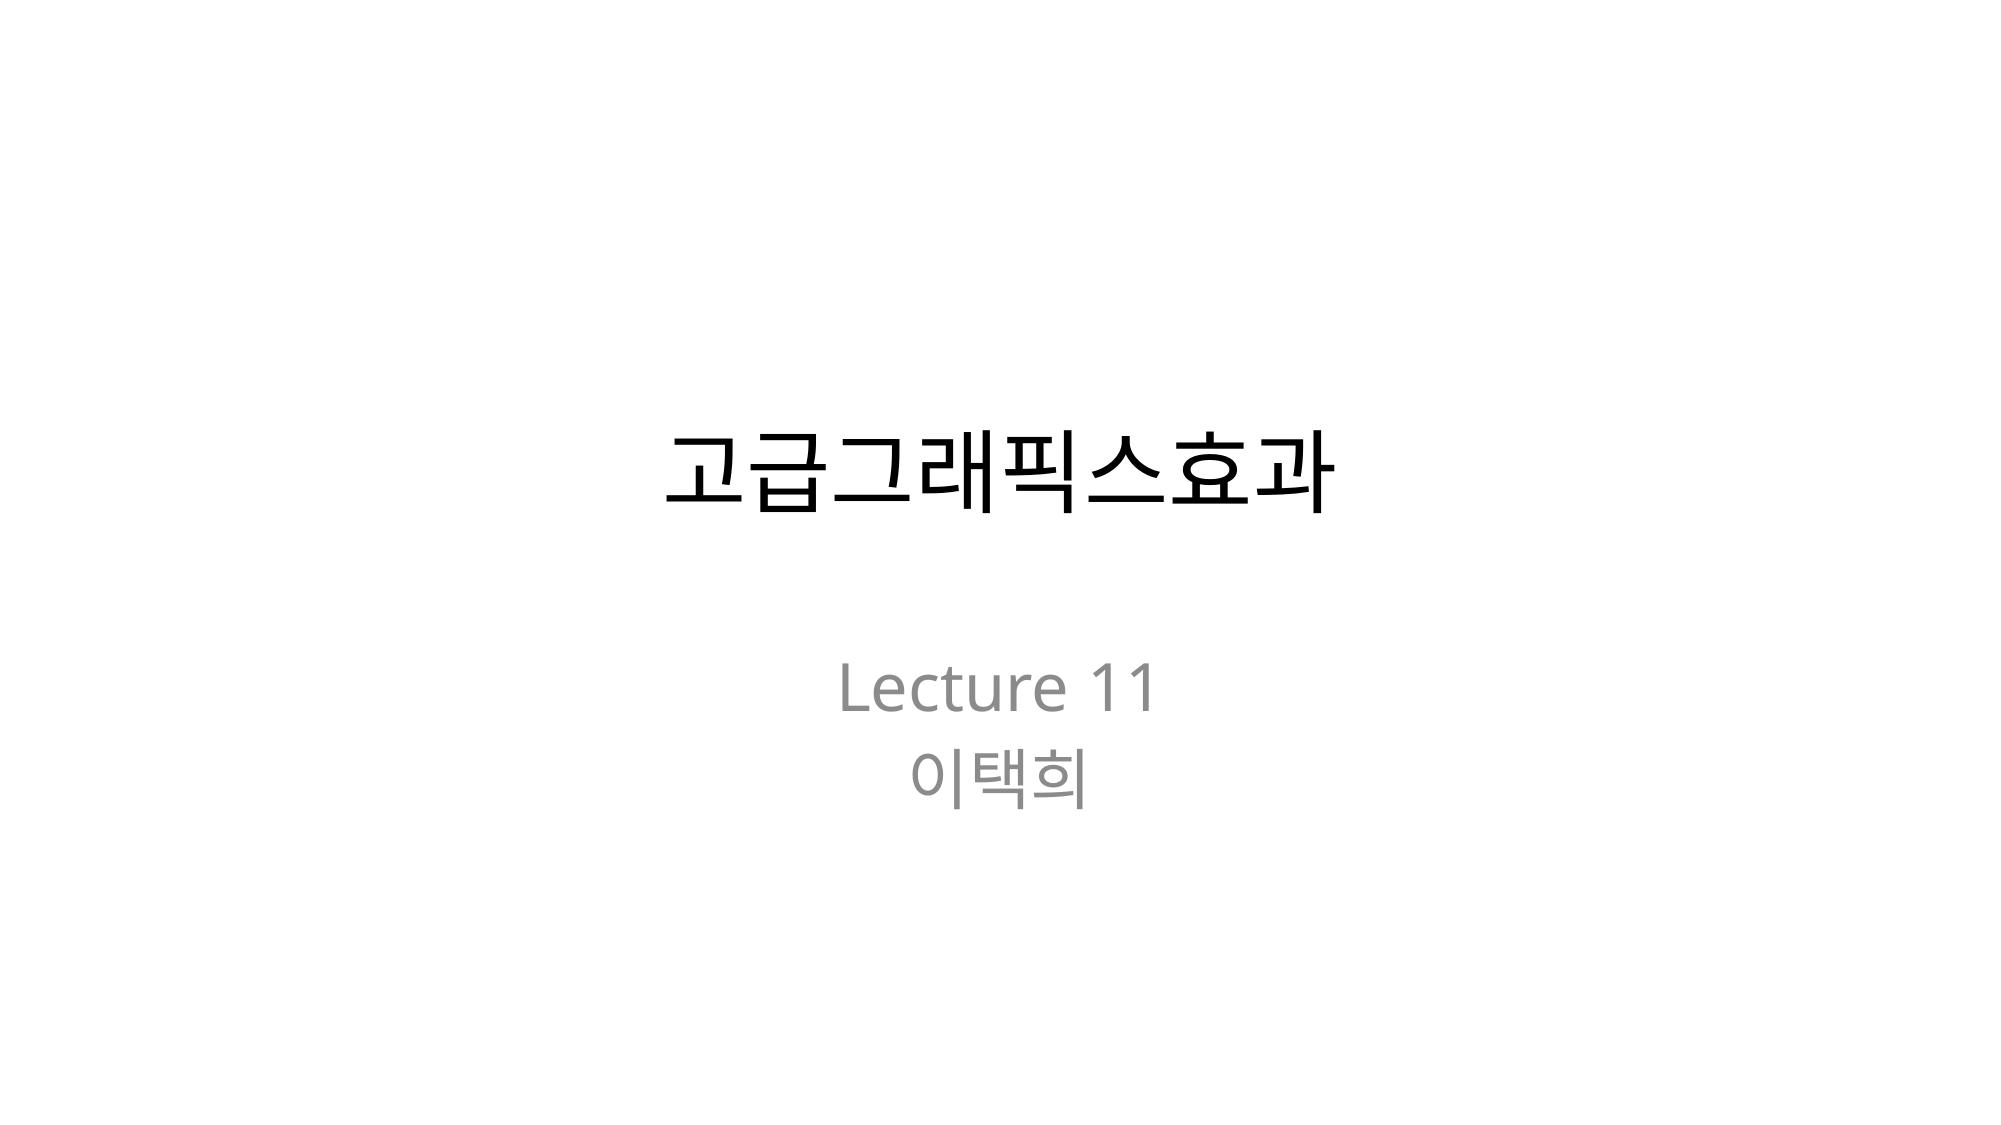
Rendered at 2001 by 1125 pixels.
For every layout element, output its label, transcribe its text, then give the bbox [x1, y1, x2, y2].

subtitle Lecture 11 이택희 [300, 637, 1700, 925]
title 고급그래픽스효과 [150, 349, 1850, 591]
